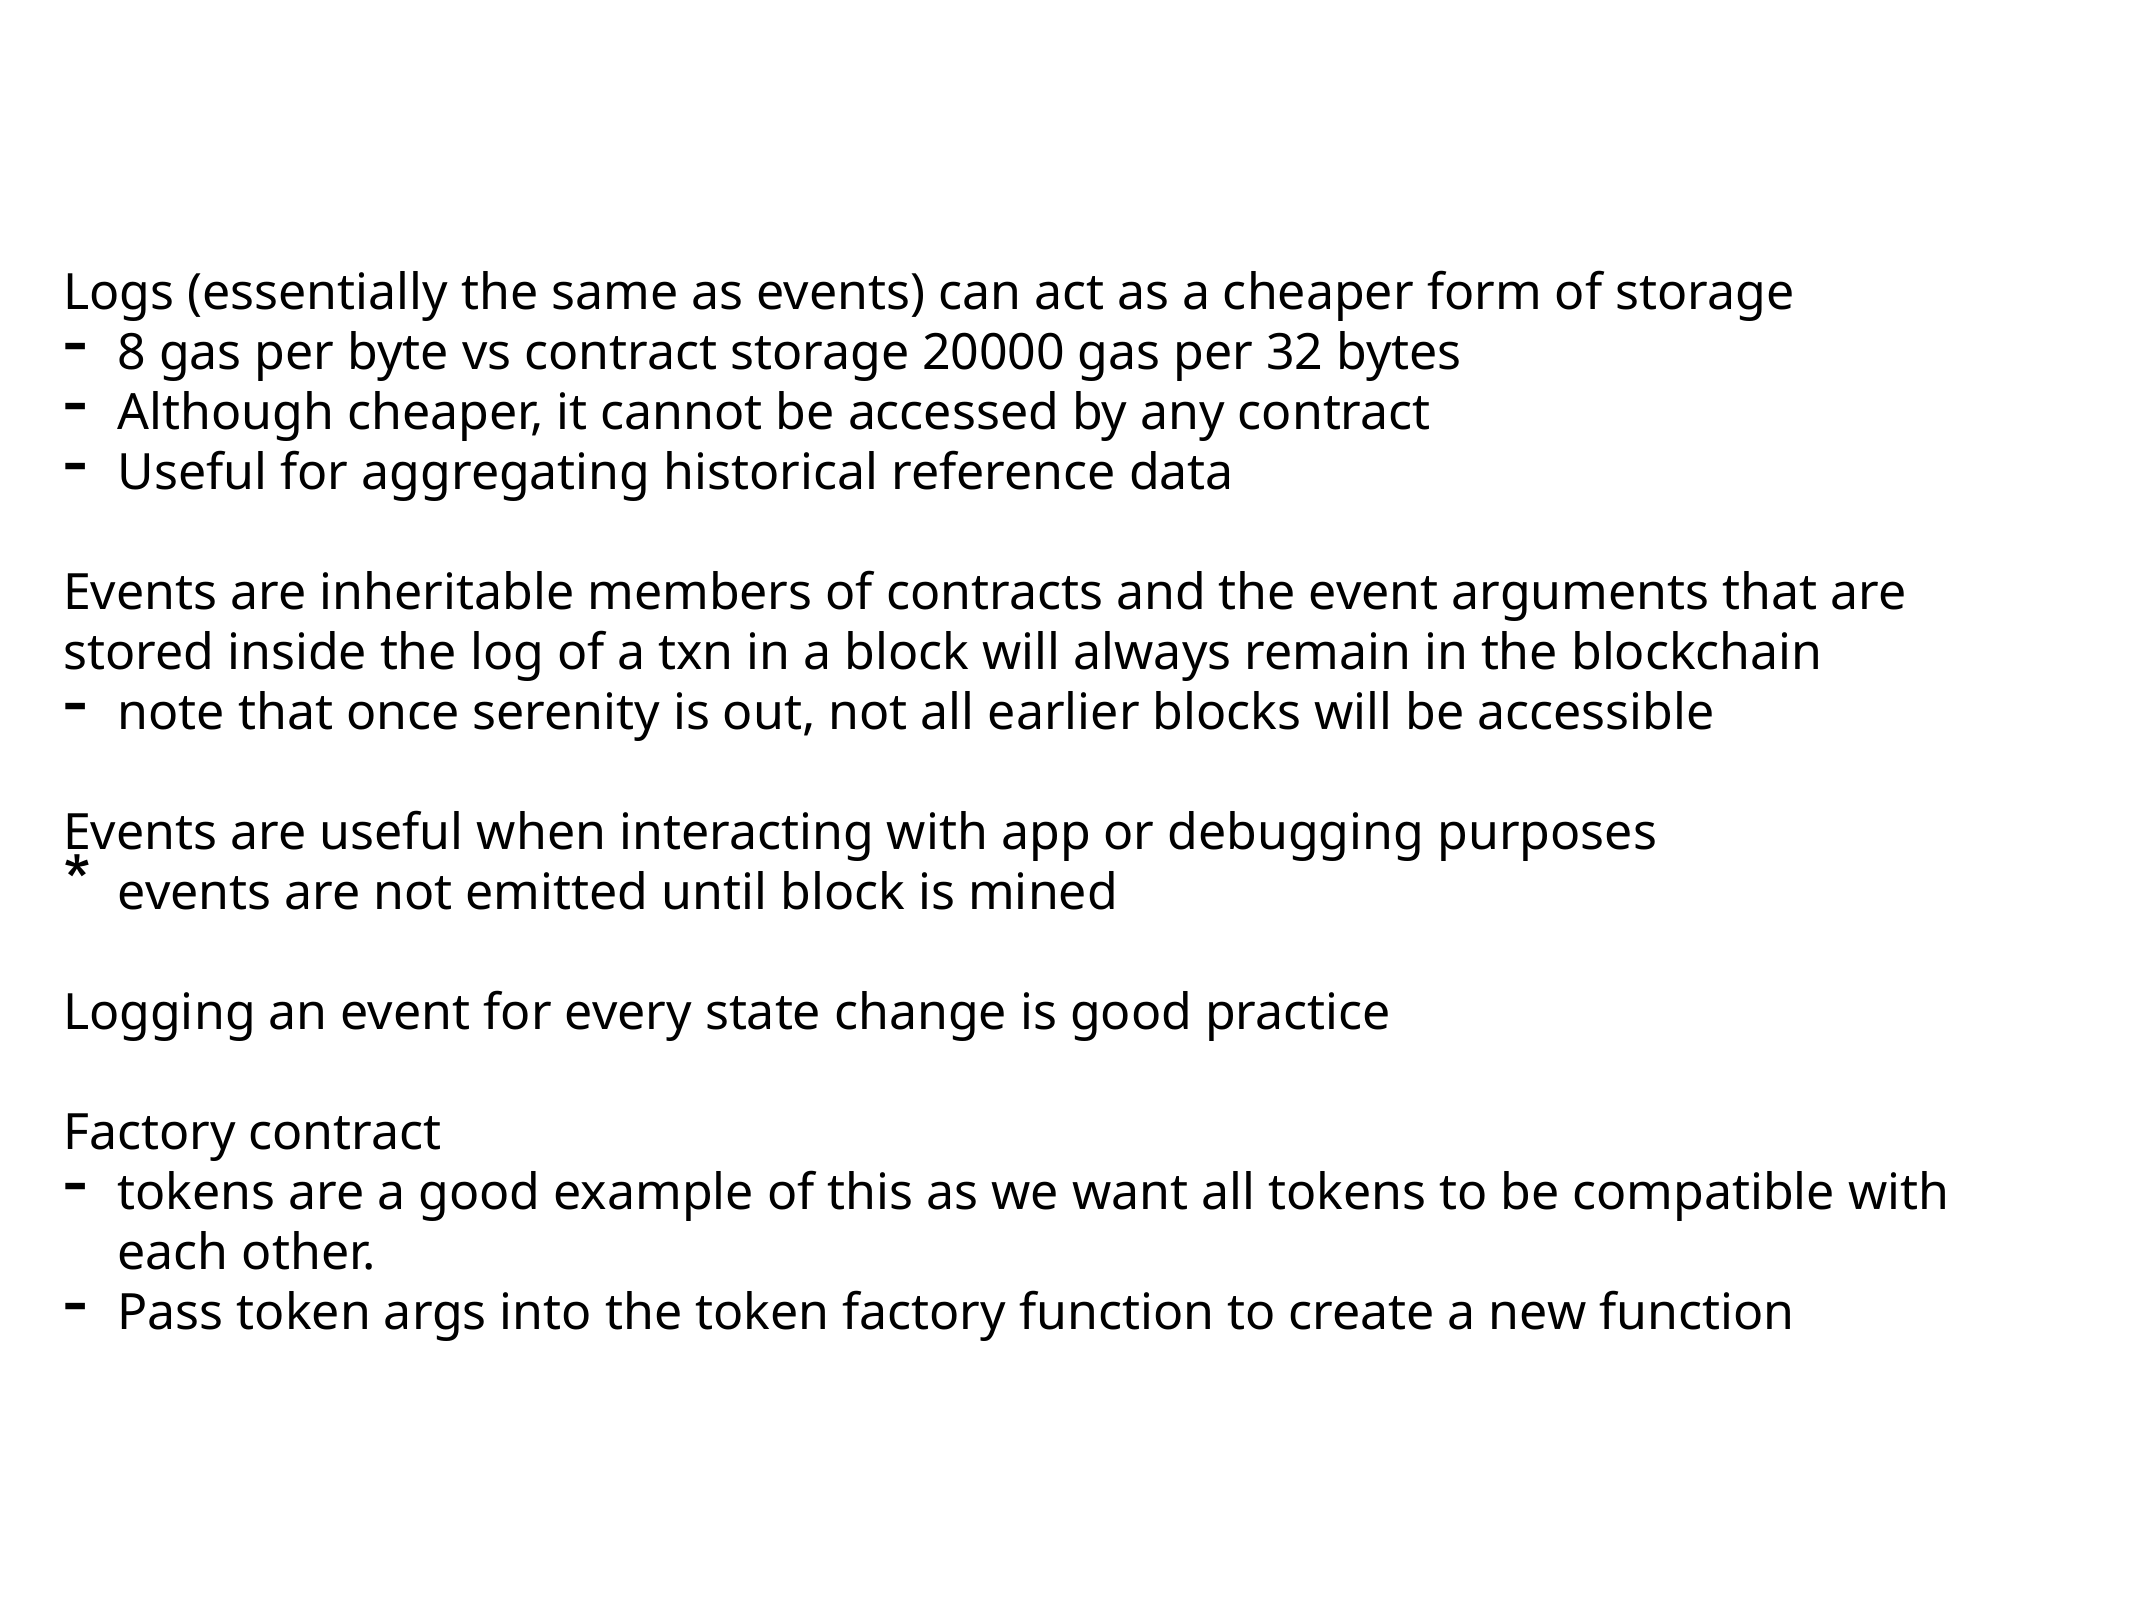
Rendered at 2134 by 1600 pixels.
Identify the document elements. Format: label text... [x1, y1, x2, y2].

text_box Logs (essentially the same as events) can act as a cheaper form of storage 8 gas per byte vs contract storage 20000 gas per 32 bytes Although cheaper, it cannot be accessed by any contract Useful for aggregating historical reference data Events are inheritable members of contracts and the event arguments that are stored inside the log of a txn in a block will always remain in the blockchain note that once serenity is out, not all earlier blocks will be accessible Events are useful when interacting with app or debugging purposes events are not emitted until block is mined Logging an event for every state change is good practice Factory contract tokens are a good example of this as we want all tokens to be compatible with each other. Pass token args into the token factory function to create a new function [54, 251, 2079, 1349]
